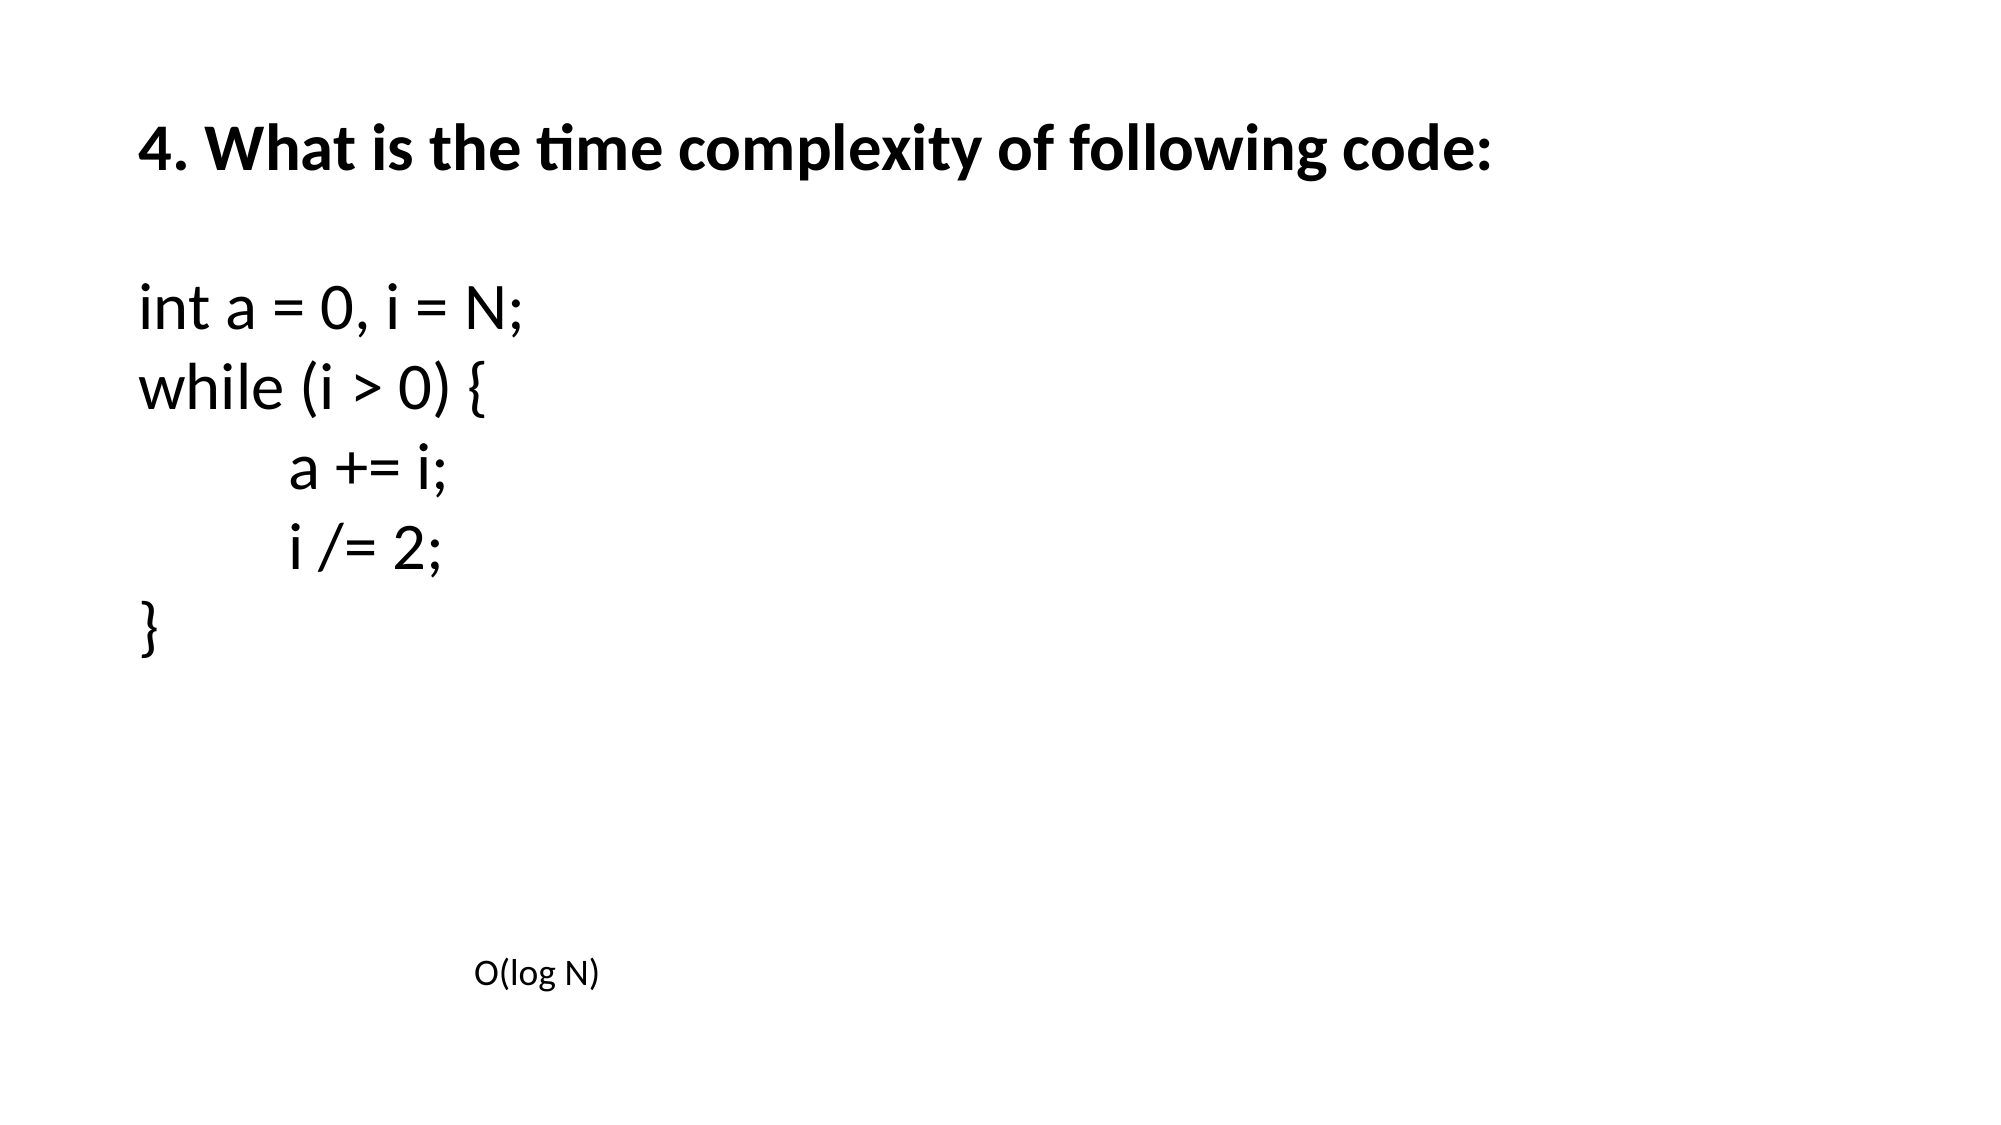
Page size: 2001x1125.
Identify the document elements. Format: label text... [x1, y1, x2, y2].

text_box 4. What is the time complexity of following code: int a = 0, i = N; while (i > 0) { a += i; i /= 2; } [123, 95, 1946, 671]
text_box O(log N) [459, 940, 1460, 1001]
